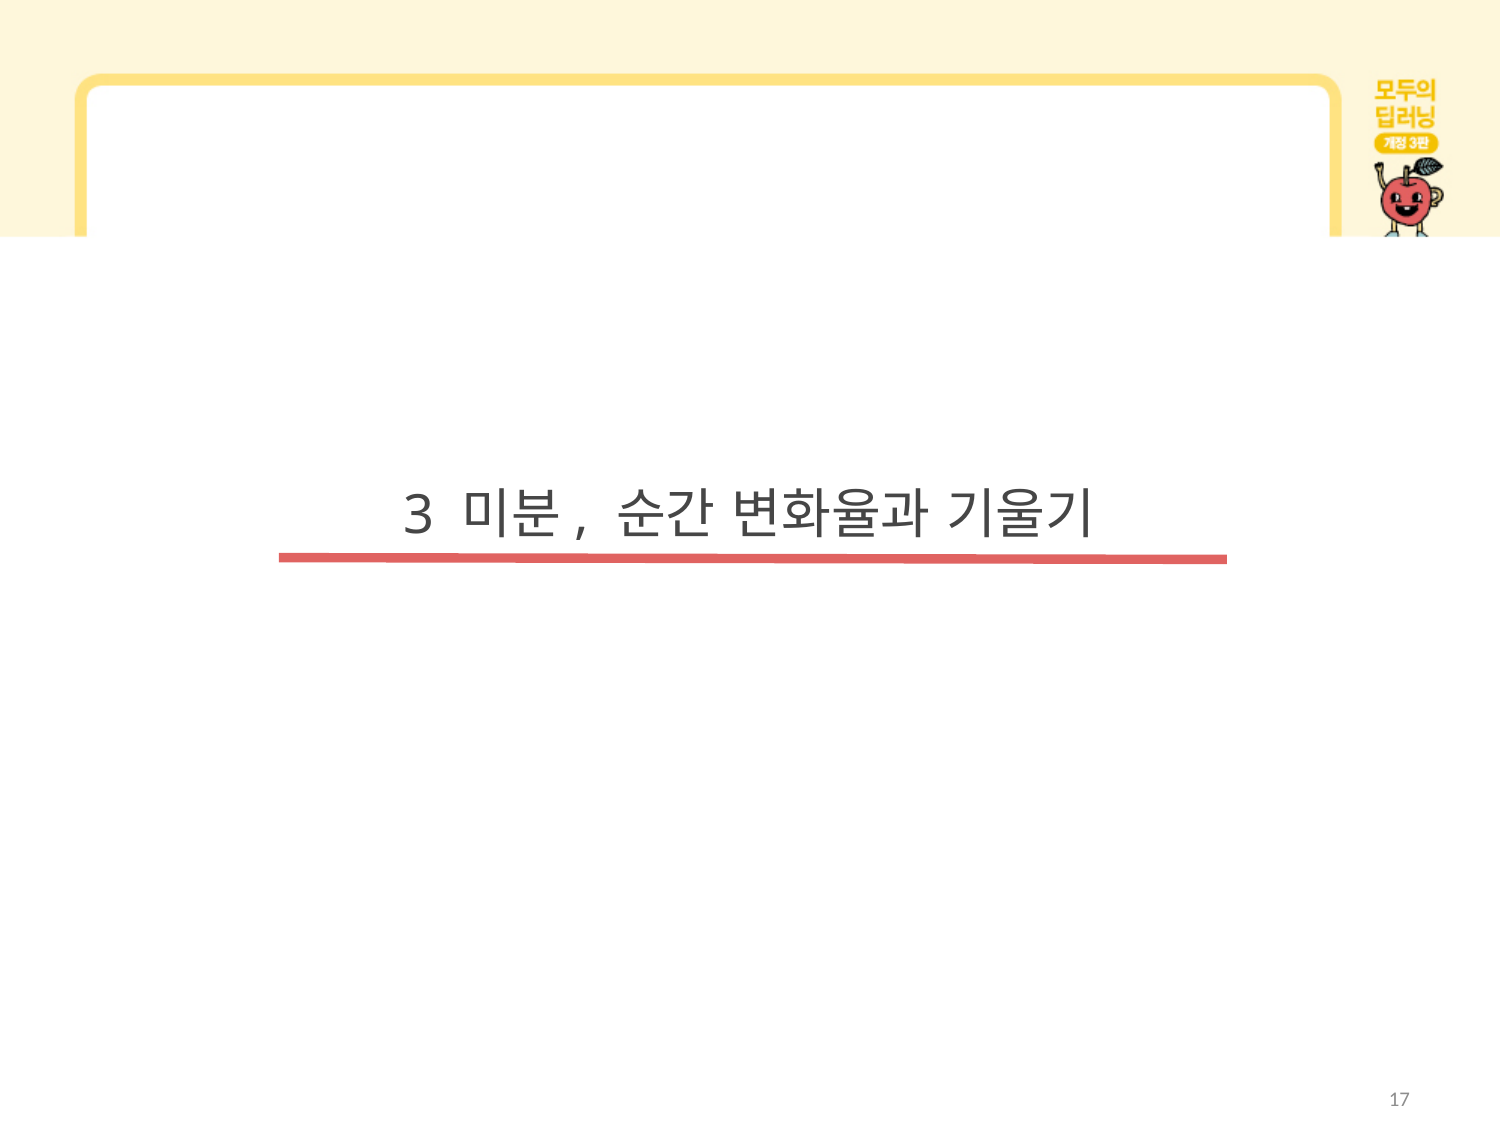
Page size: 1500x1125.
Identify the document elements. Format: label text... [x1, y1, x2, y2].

slide_number 17 [1074, 1074, 1425, 1123]
picture [0, 0, 1500, 1125]
title 3 미분, 순간 변화율과 기울기 [87, 420, 1413, 553]
